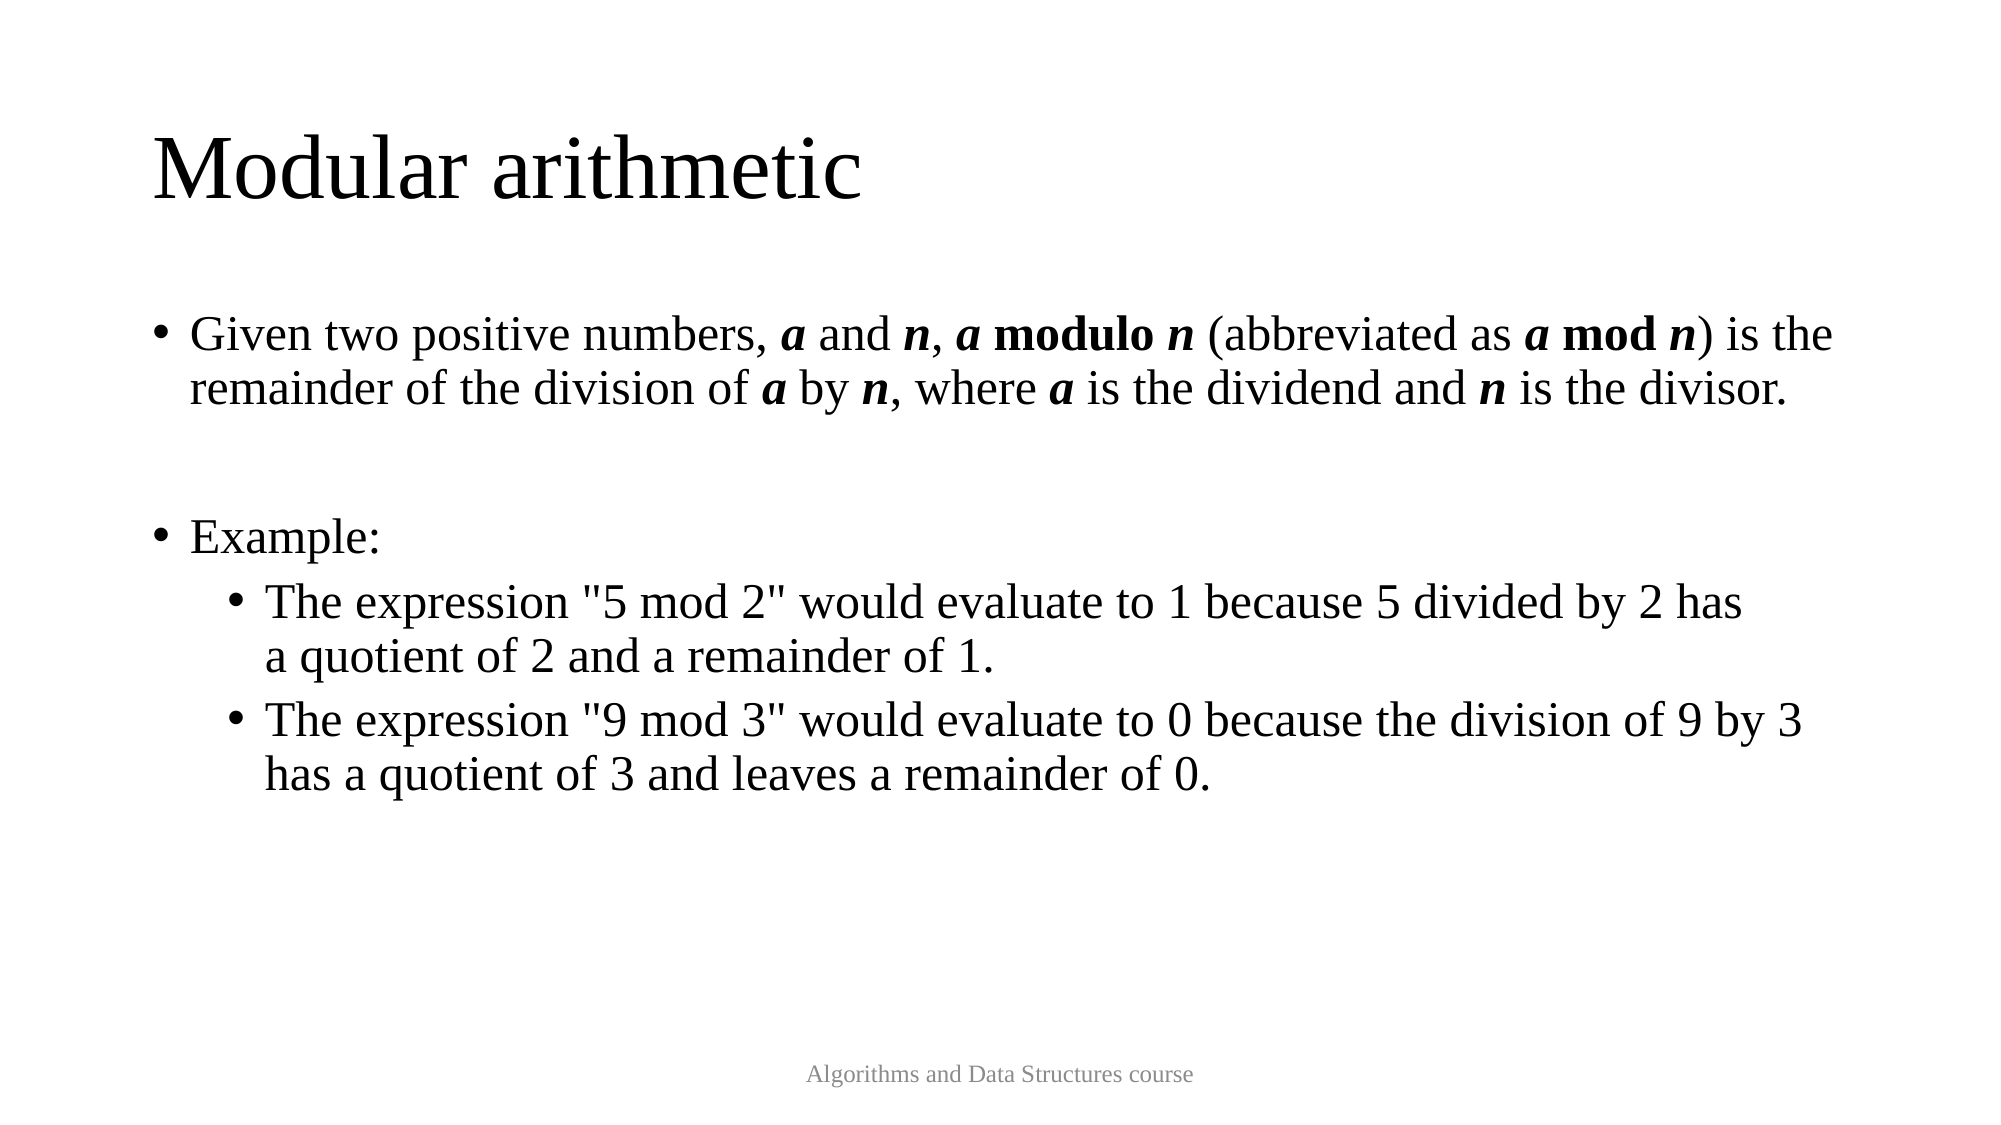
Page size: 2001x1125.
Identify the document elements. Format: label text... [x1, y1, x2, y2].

footer Algorithms and Data Structures course [662, 1042, 1338, 1103]
title Modular arithmetic [137, 59, 1863, 278]
list Given two positive numbers, a and n, a modulo n (abbreviated as a mod n) is the remainder of the division of a by n, where a is the dividend and n is the divisor. Example: The expression "5 mod 2" would evaluate to 1 because 5 divided by 2 has a quotient of 2 and a remainder of 1. The expression "9 mod 3" would evaluate to 0 because the division of 9 by 3 has a quotient of 3 and leaves a remainder of 0. [137, 299, 1863, 1014]
